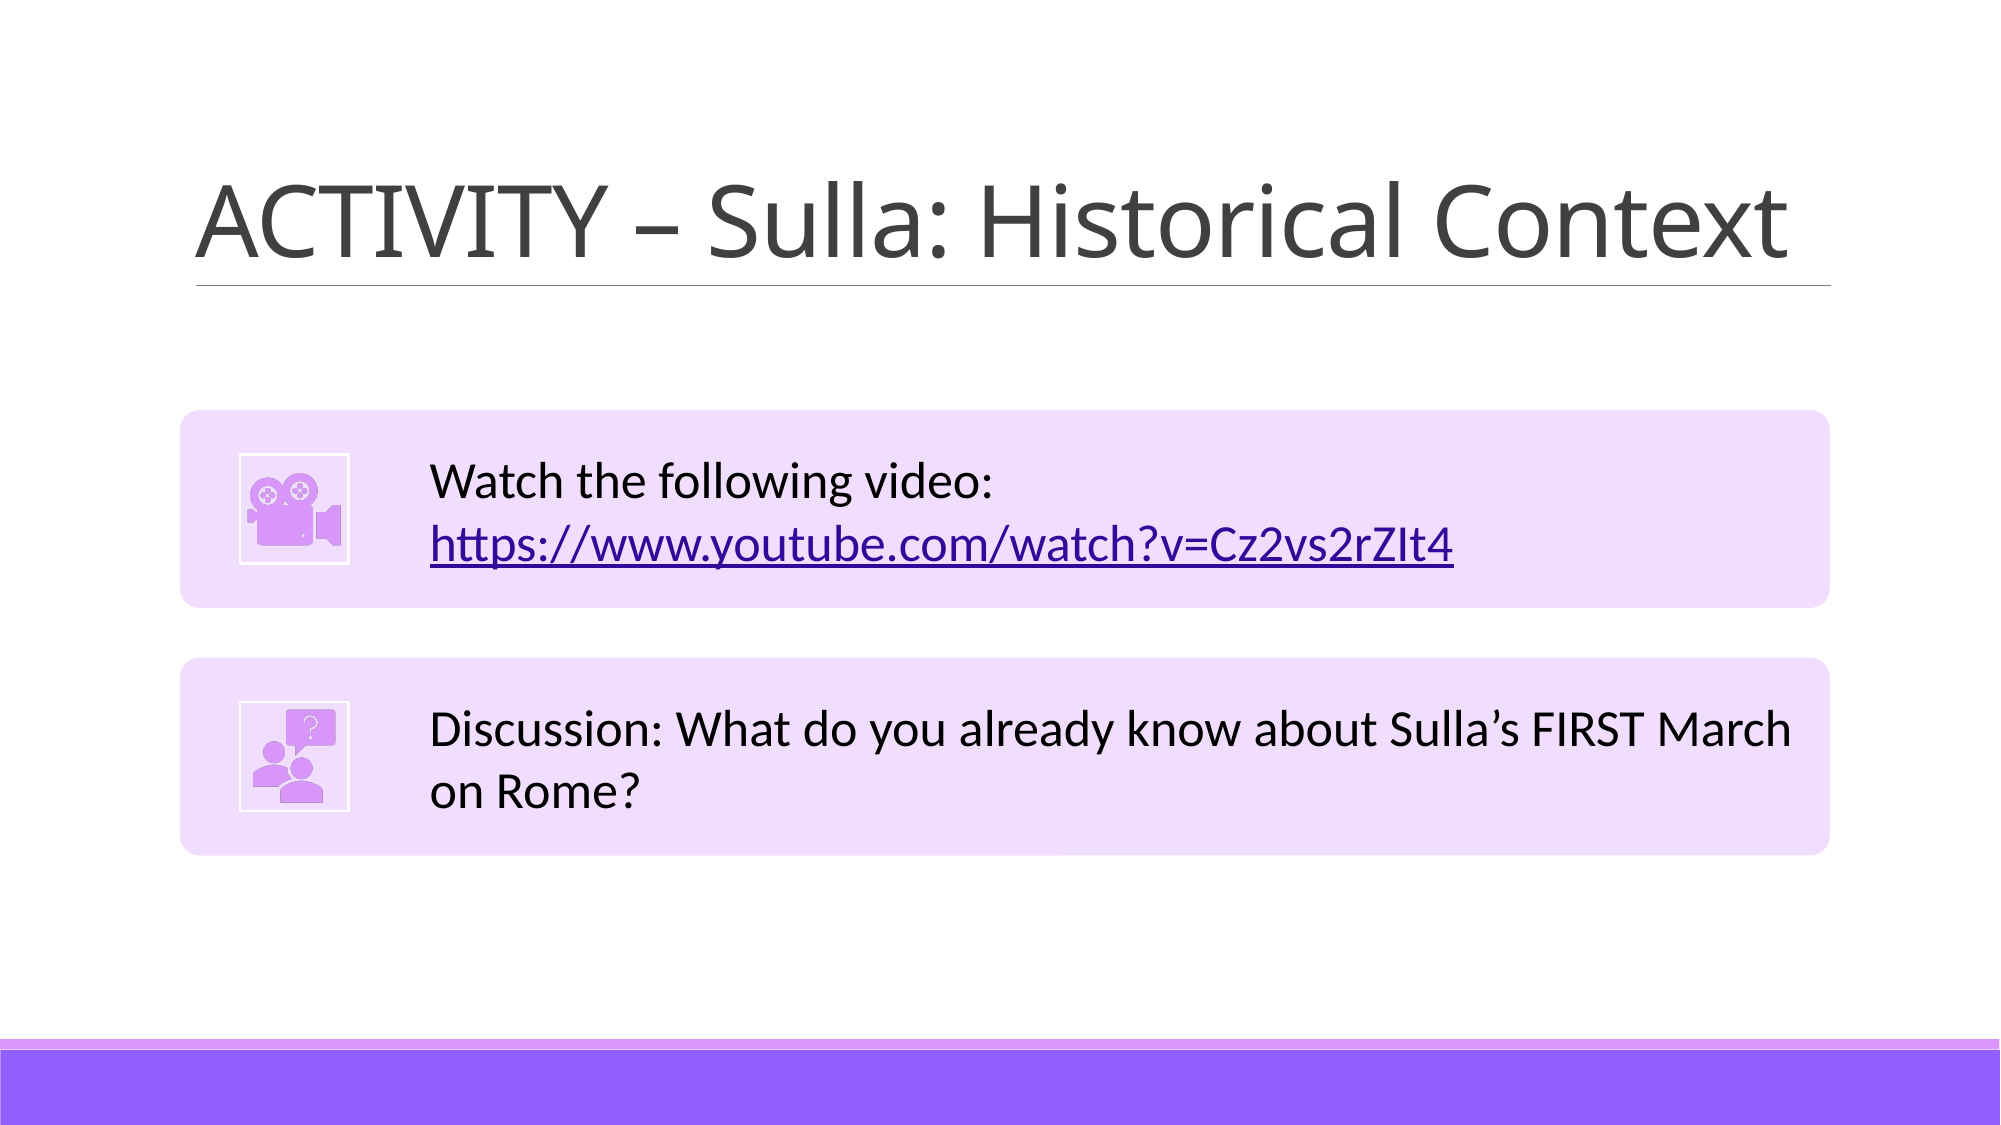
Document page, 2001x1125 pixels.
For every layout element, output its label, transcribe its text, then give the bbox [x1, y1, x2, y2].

title ACTIVITY – Sulla: Historical Context [180, 47, 1830, 285]
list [179, 302, 1831, 964]
